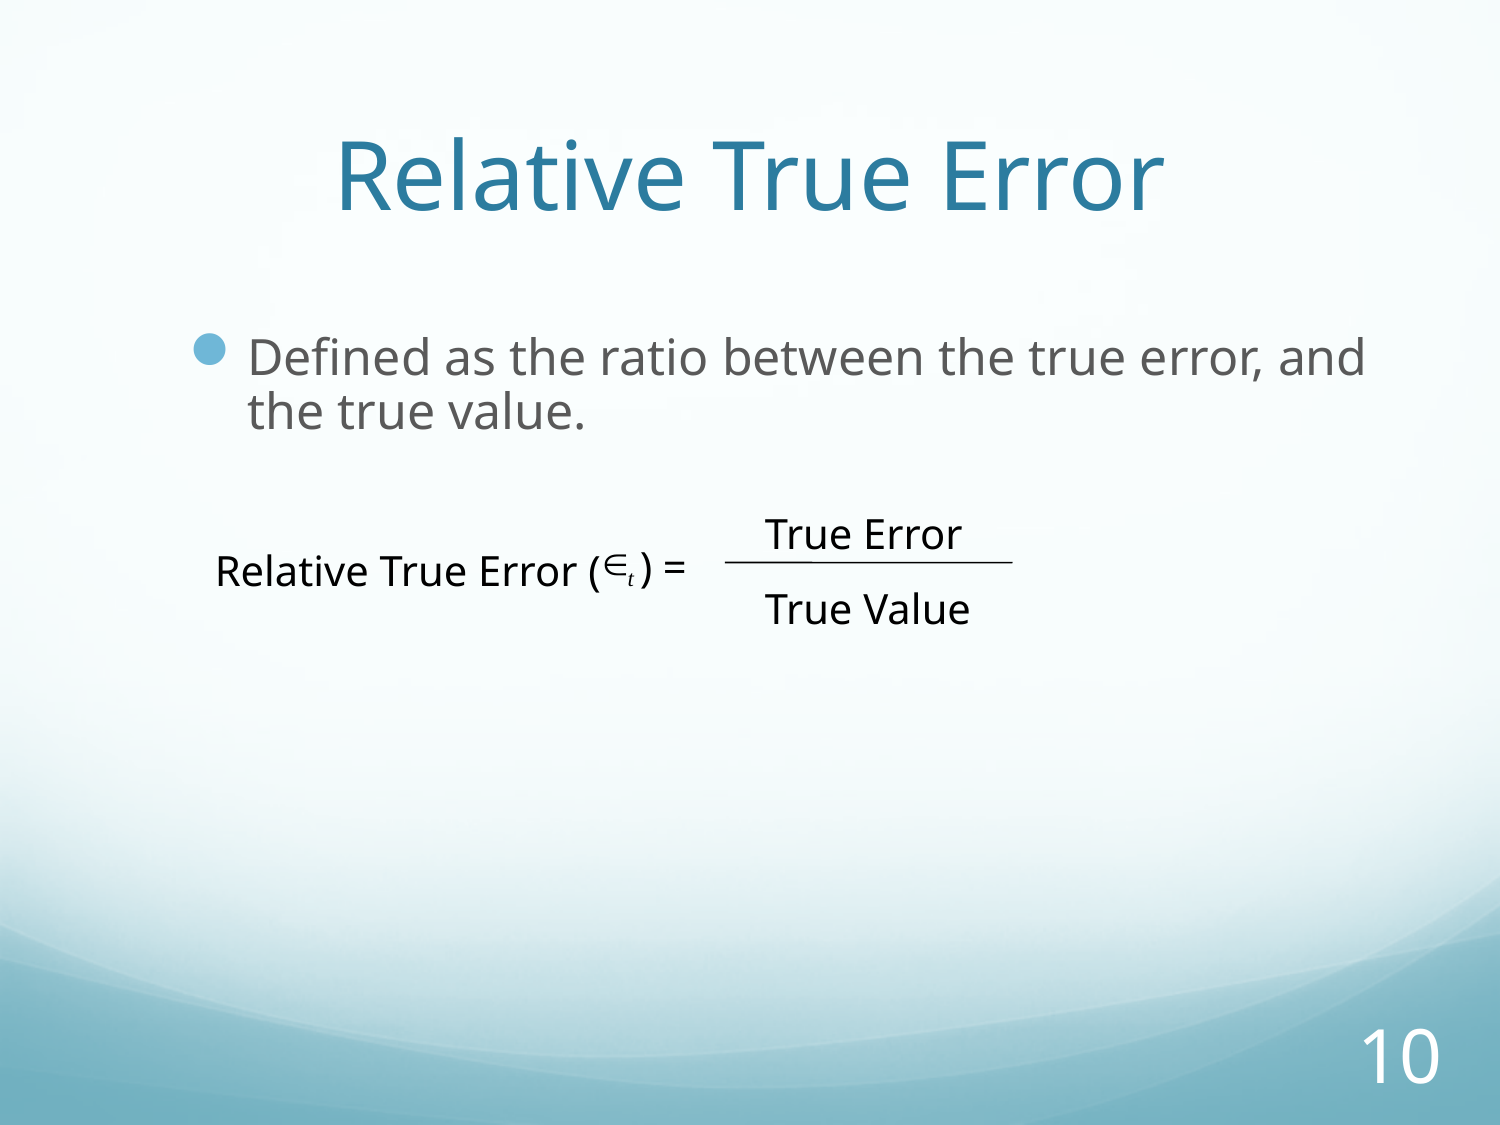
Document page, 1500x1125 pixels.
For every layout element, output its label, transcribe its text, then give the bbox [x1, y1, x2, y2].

list Defined as the ratio between the true error, and the true value. [174, 324, 1450, 488]
text_box True Error [750, 500, 1000, 562]
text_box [599, 536, 644, 597]
title Relative True Error [90, 17, 1410, 237]
text_box ) = [624, 524, 1125, 600]
text_box True Value [749, 575, 1038, 640]
slide_number 10 [1295, 1029, 1459, 1090]
text_box Relative True Error ( [200, 537, 596, 603]
